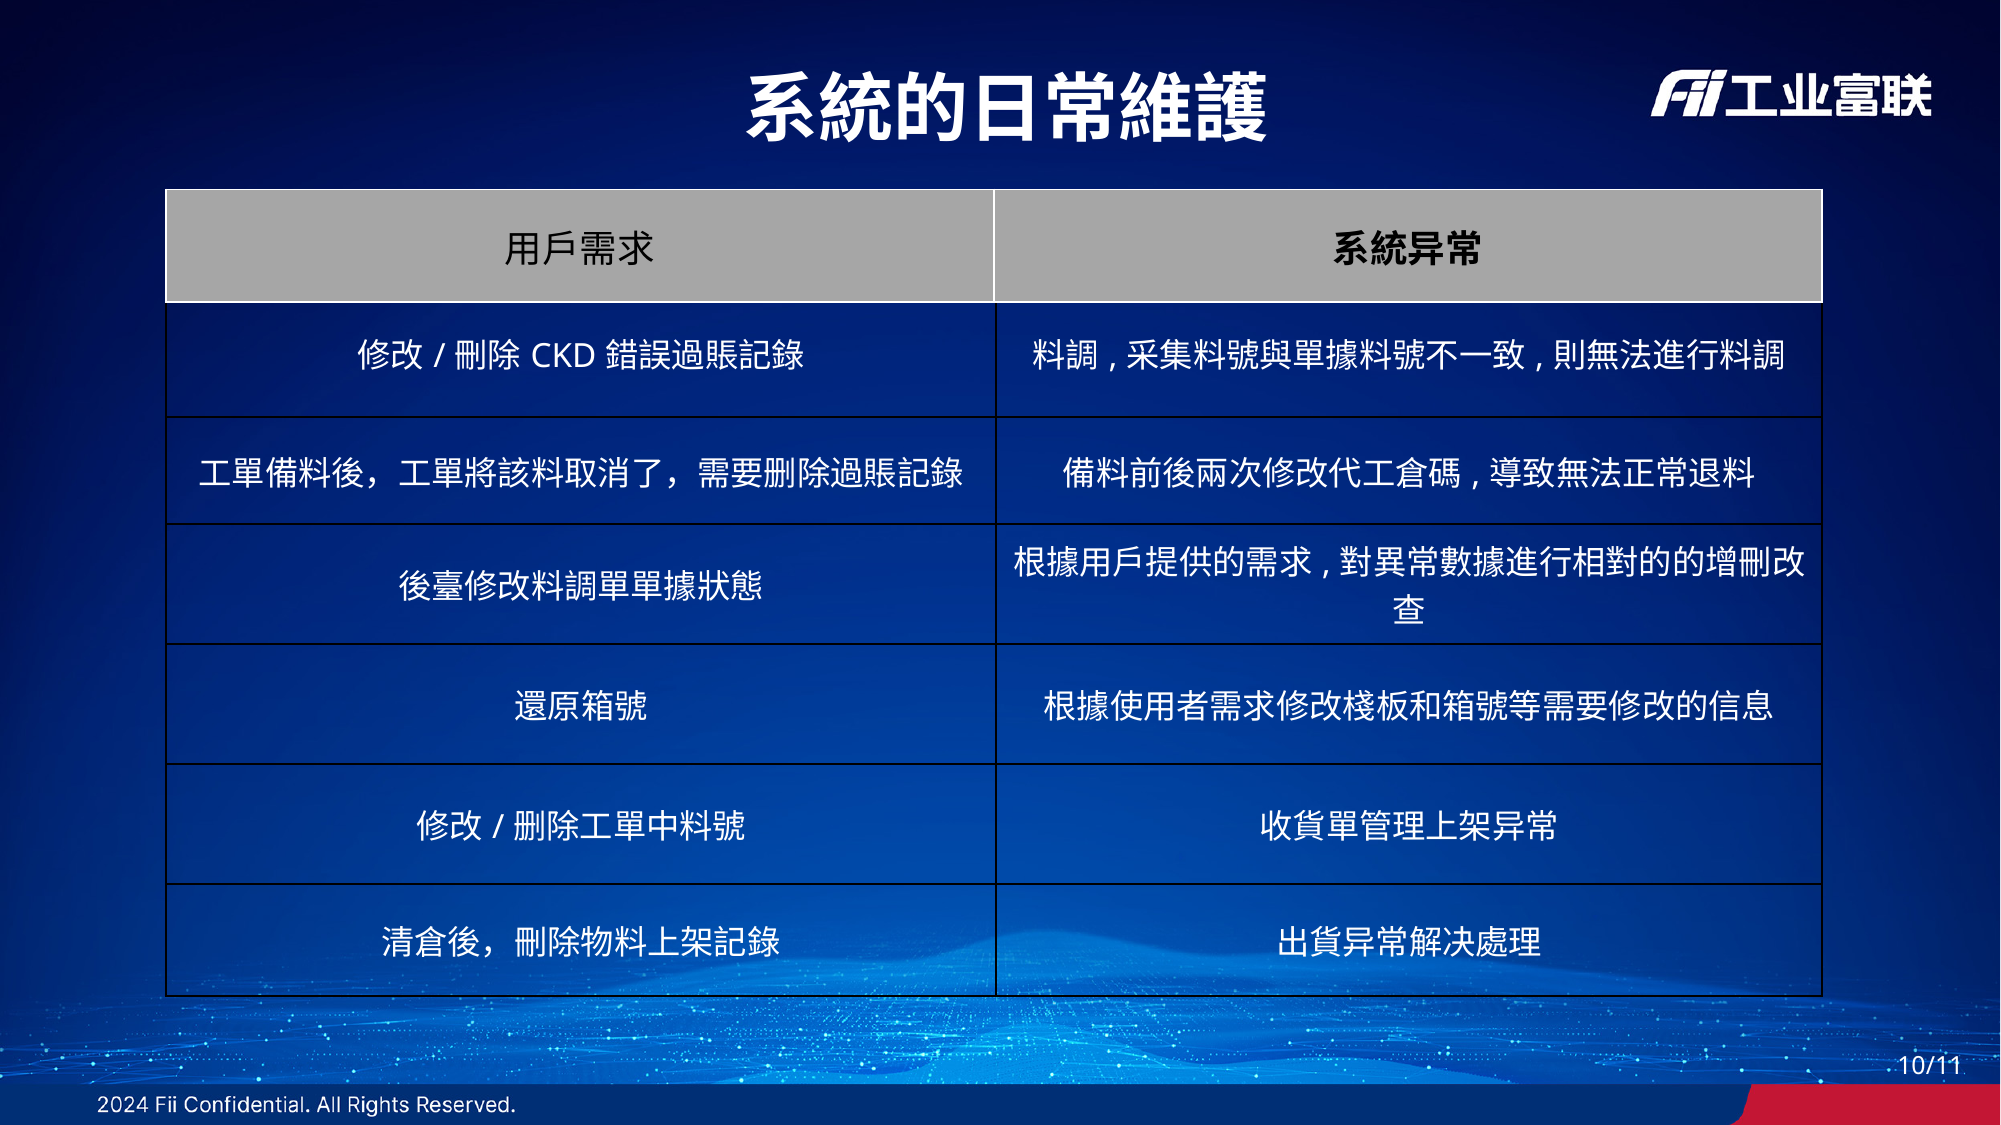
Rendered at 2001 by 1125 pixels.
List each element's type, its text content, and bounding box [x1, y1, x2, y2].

table_cell 清倉後，刪除物料上架記錄 [167, 885, 995, 995]
table_cell 備料前後兩次修改代工倉碼,導致無法正常退料 [997, 418, 1821, 523]
table_cell 還原箱號 [167, 645, 995, 763]
table_cell 工單備料後，工單將該料取消了，需要删除過賬記錄 [167, 418, 995, 523]
table_header 修改/刪除CKD錯誤過賬記錄 [167, 303, 995, 416]
table_cell 修改/删除工單中料號 [167, 765, 995, 883]
table_header 料調,采集料號與單據料號不一致,則無法進行料調 [997, 303, 1821, 416]
table_header 用戶需求 [167, 190, 993, 301]
text_box 系統的日常維護 [723, 56, 1290, 166]
table_header 系統异常 [995, 190, 1821, 301]
table_cell 根據使用者需求修改棧板和箱號等需要修改的信息 [997, 645, 1821, 763]
table_cell 收貨單管理上架异常 [997, 765, 1821, 883]
table_cell 出貨异常解决處理 [997, 885, 1821, 995]
picture [0, 0, 2001, 1125]
slide_number 9/11 [1412, 1042, 1979, 1103]
table_cell 根據用戶提供的需求,對異常數據進行相對的的增刪改查 [997, 525, 1821, 643]
table_cell 後臺修改料調單單據狀態 [167, 525, 995, 643]
